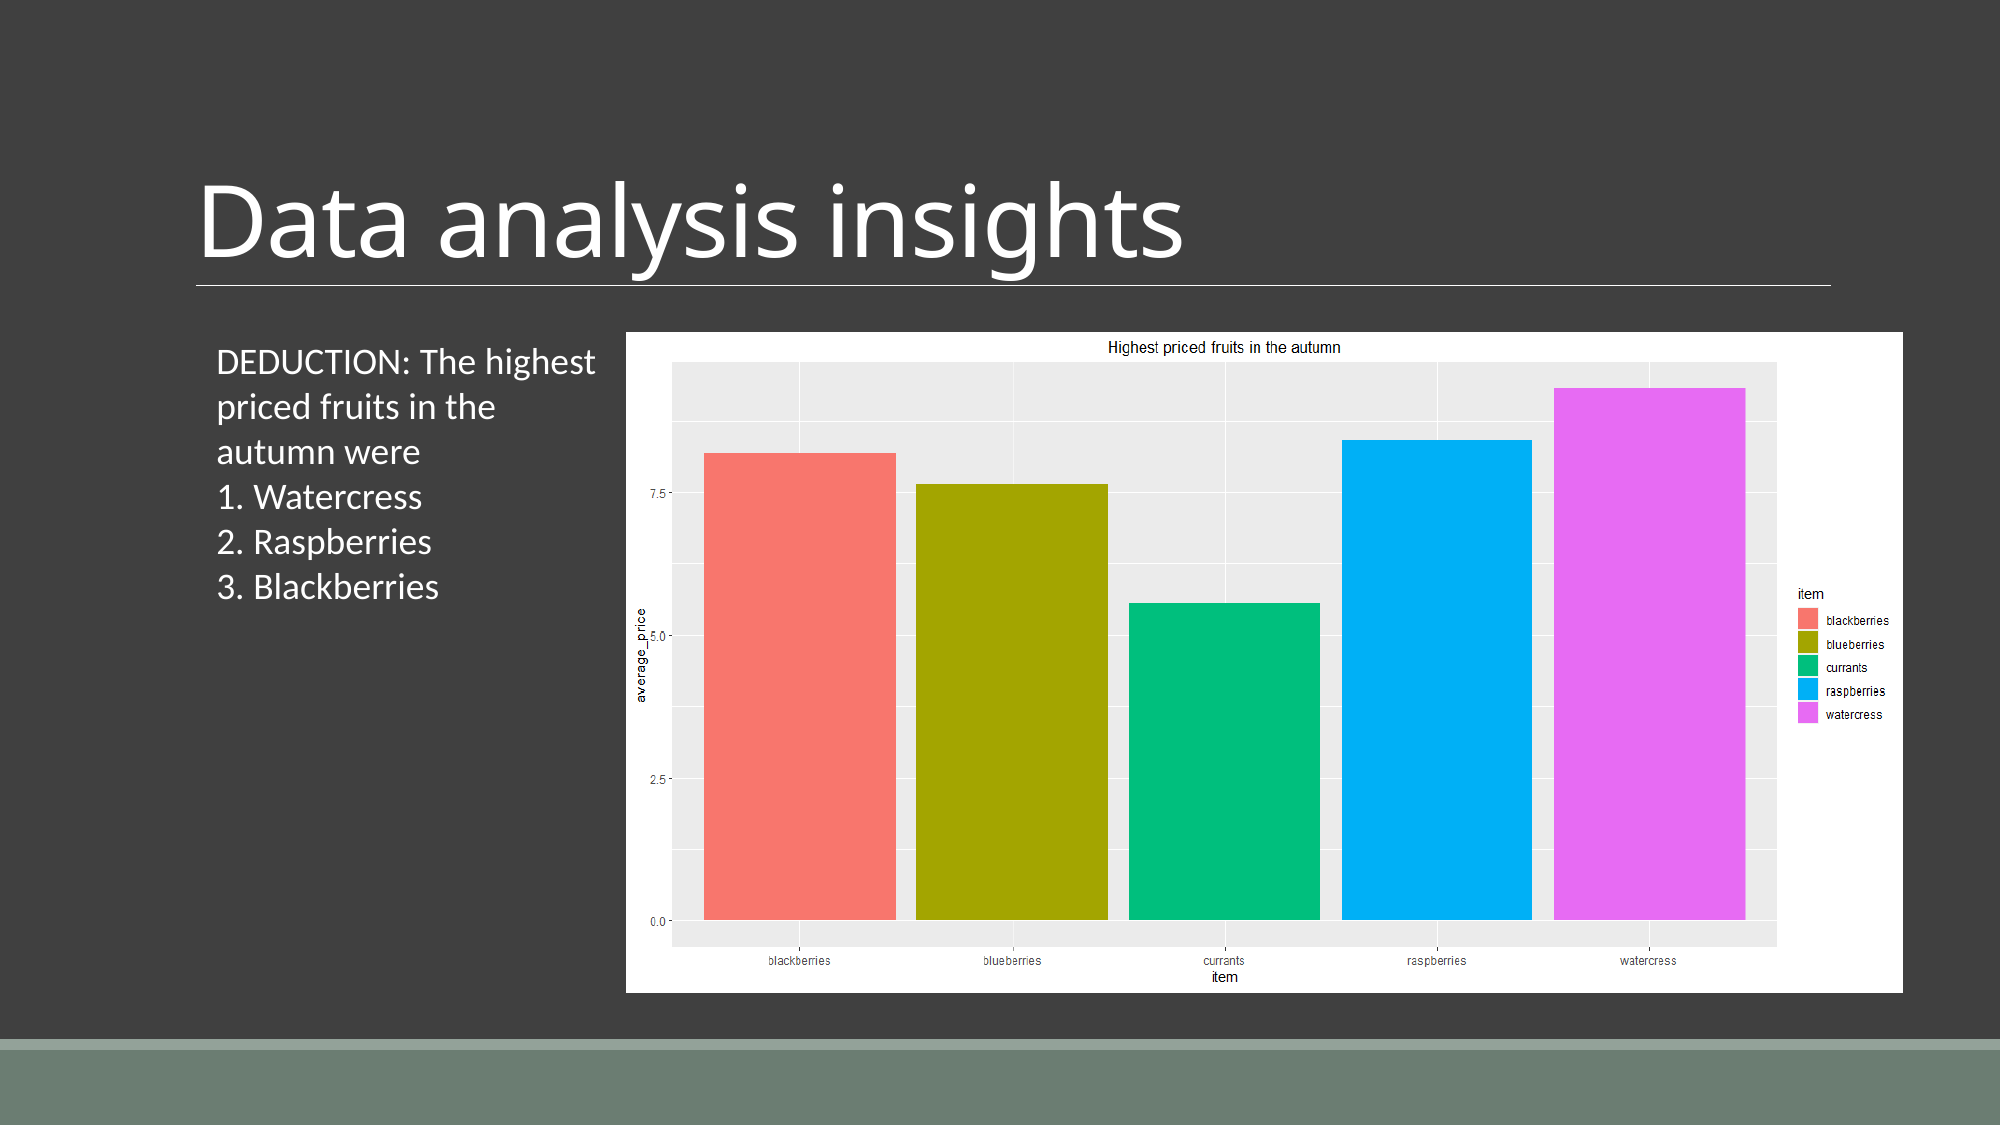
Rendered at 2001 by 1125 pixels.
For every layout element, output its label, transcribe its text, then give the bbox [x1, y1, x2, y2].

title Data analysis insights [180, 47, 1830, 285]
text_box DEDUCTION: The highest priced fruits in the autumn were 1. Watercress 2. Raspberries 3. Blackberries [201, 329, 627, 660]
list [626, 332, 1903, 994]
